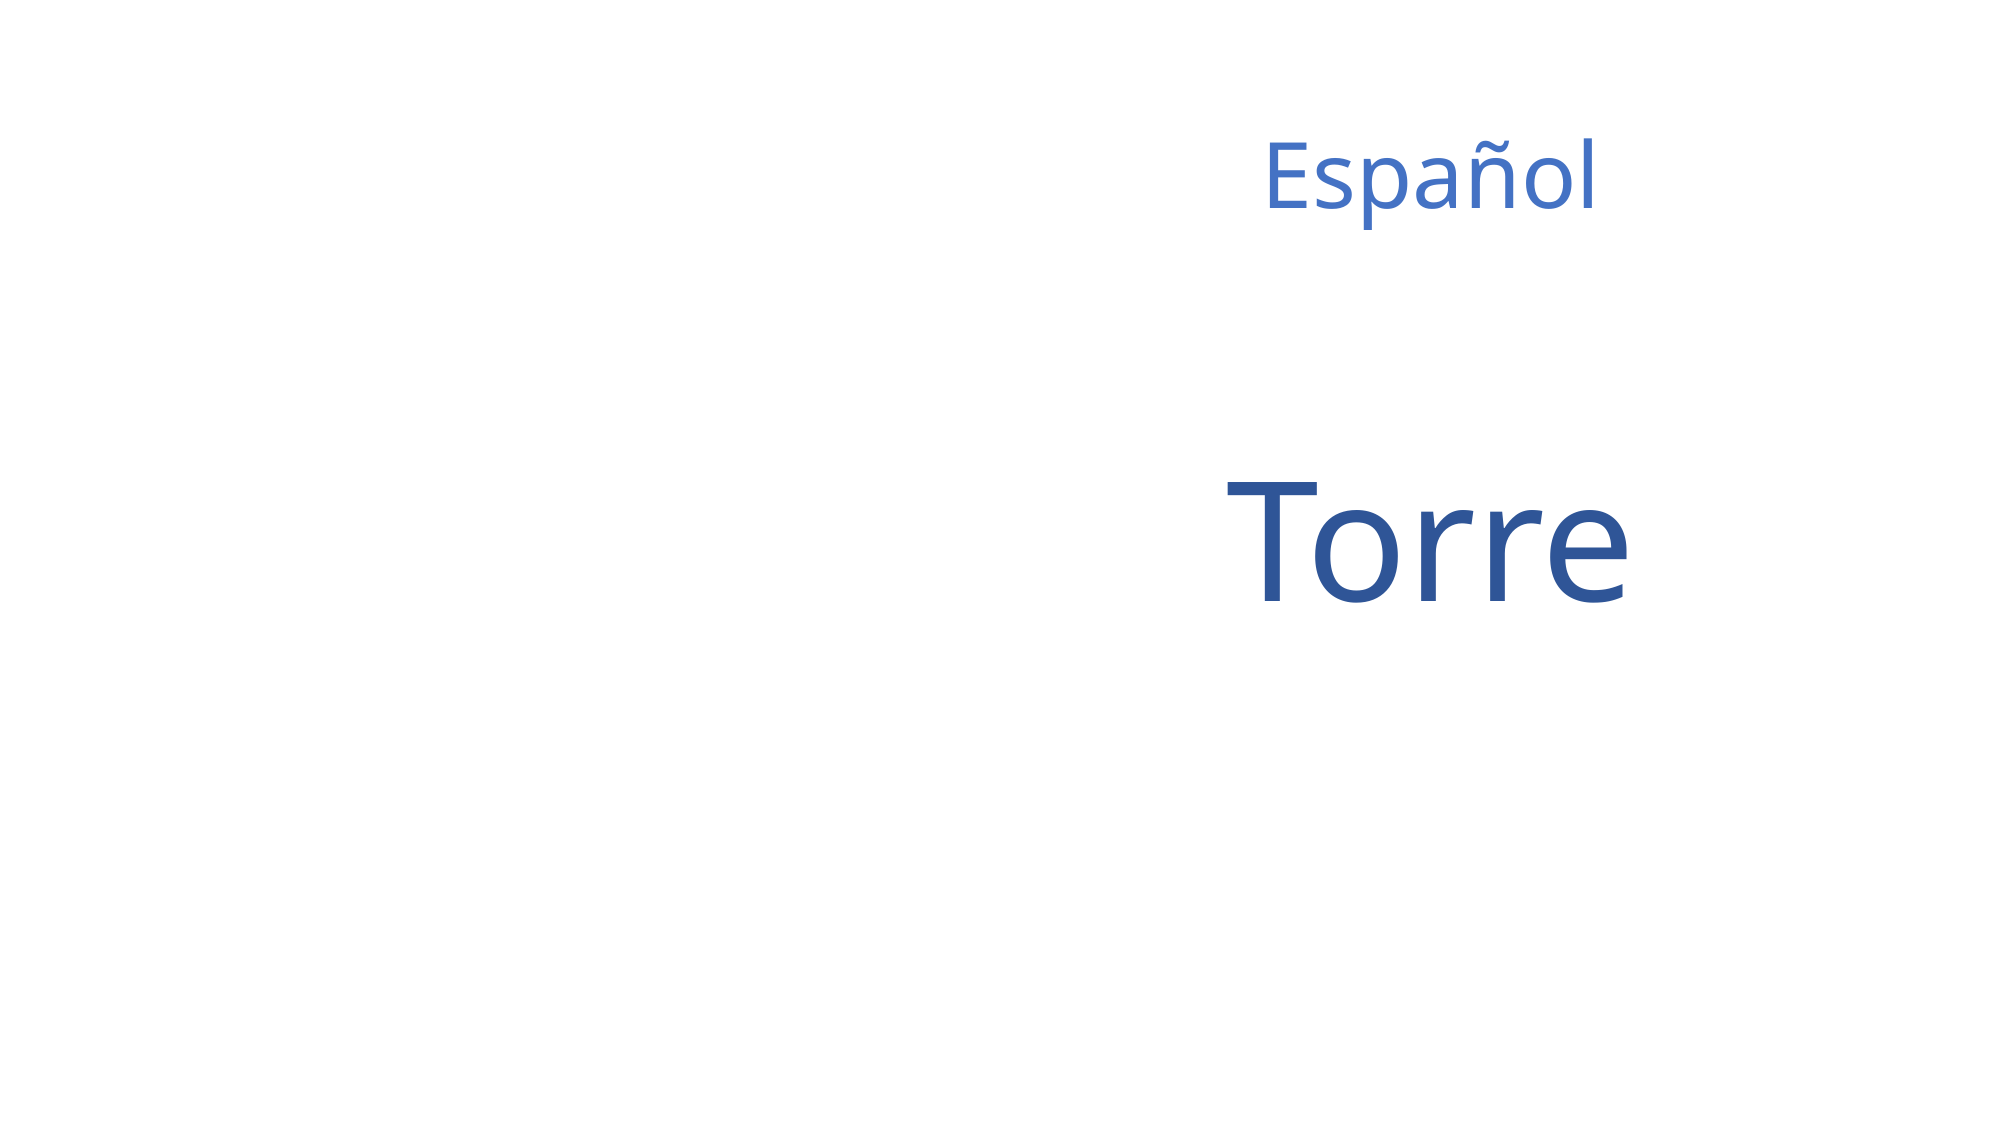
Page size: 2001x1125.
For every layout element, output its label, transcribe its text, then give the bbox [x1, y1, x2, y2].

text_box Español [1196, 70, 1666, 288]
text_box Torre [999, 449, 1863, 746]
